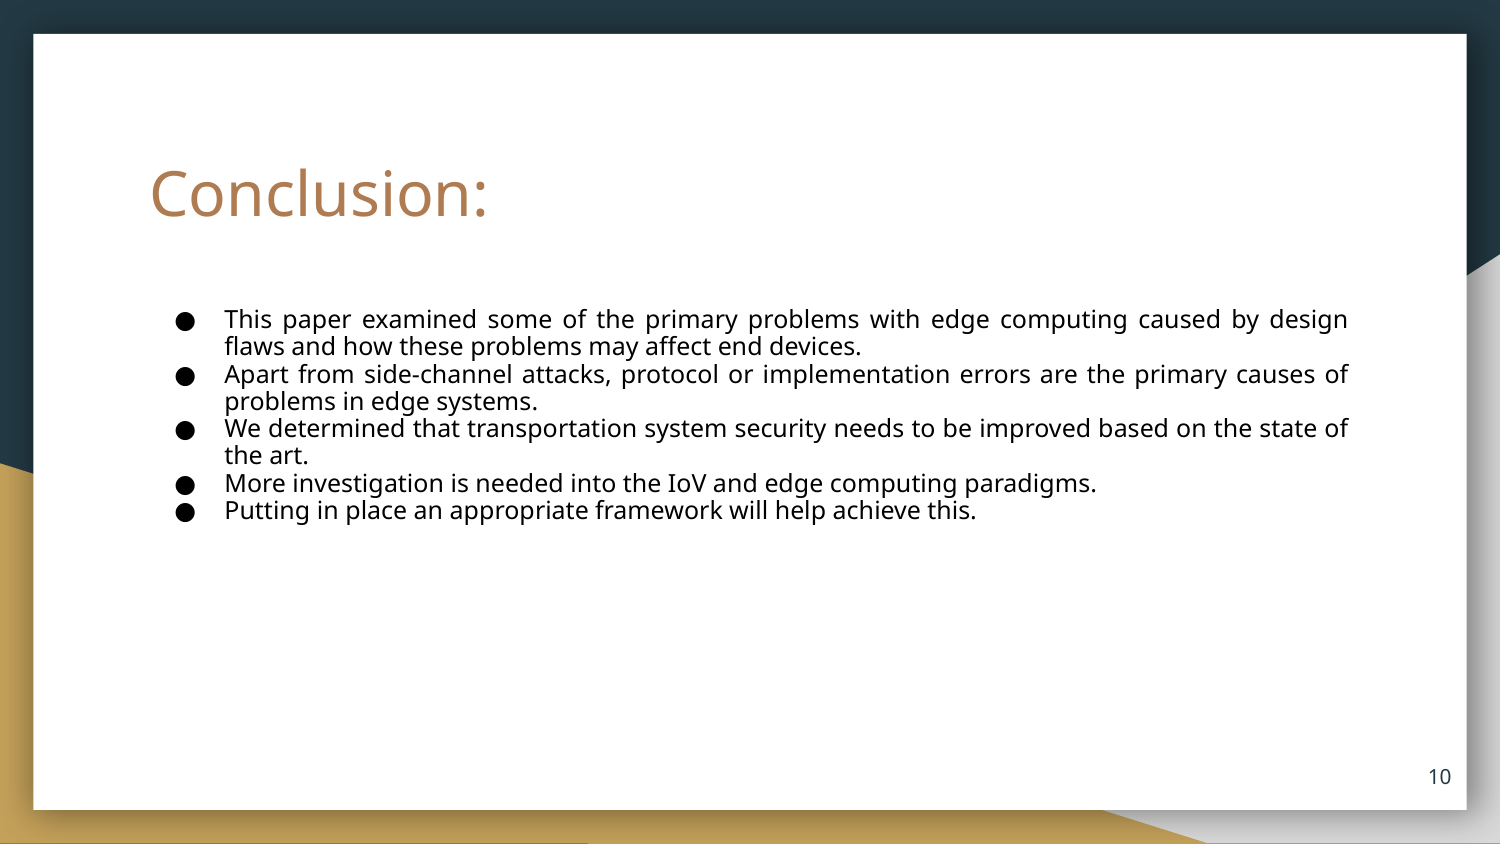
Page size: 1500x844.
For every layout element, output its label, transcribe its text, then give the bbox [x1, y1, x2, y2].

slide_number ‹#› [1376, 745, 1467, 810]
list This paper examined some of the primary problems with edge computing caused by design flaws and how these problems may affect end devices. Apart from side-channel attacks, protocol or implementation errors are the primary causes of problems in edge systems. We determined that transportation system security needs to be improved based on the state of the art. More investigation is needed into the IoV and edge computing paradigms. Putting in place an appropriate framework will help achieve this. [134, 254, 1366, 680]
title Conclusion: [134, 138, 1366, 254]
